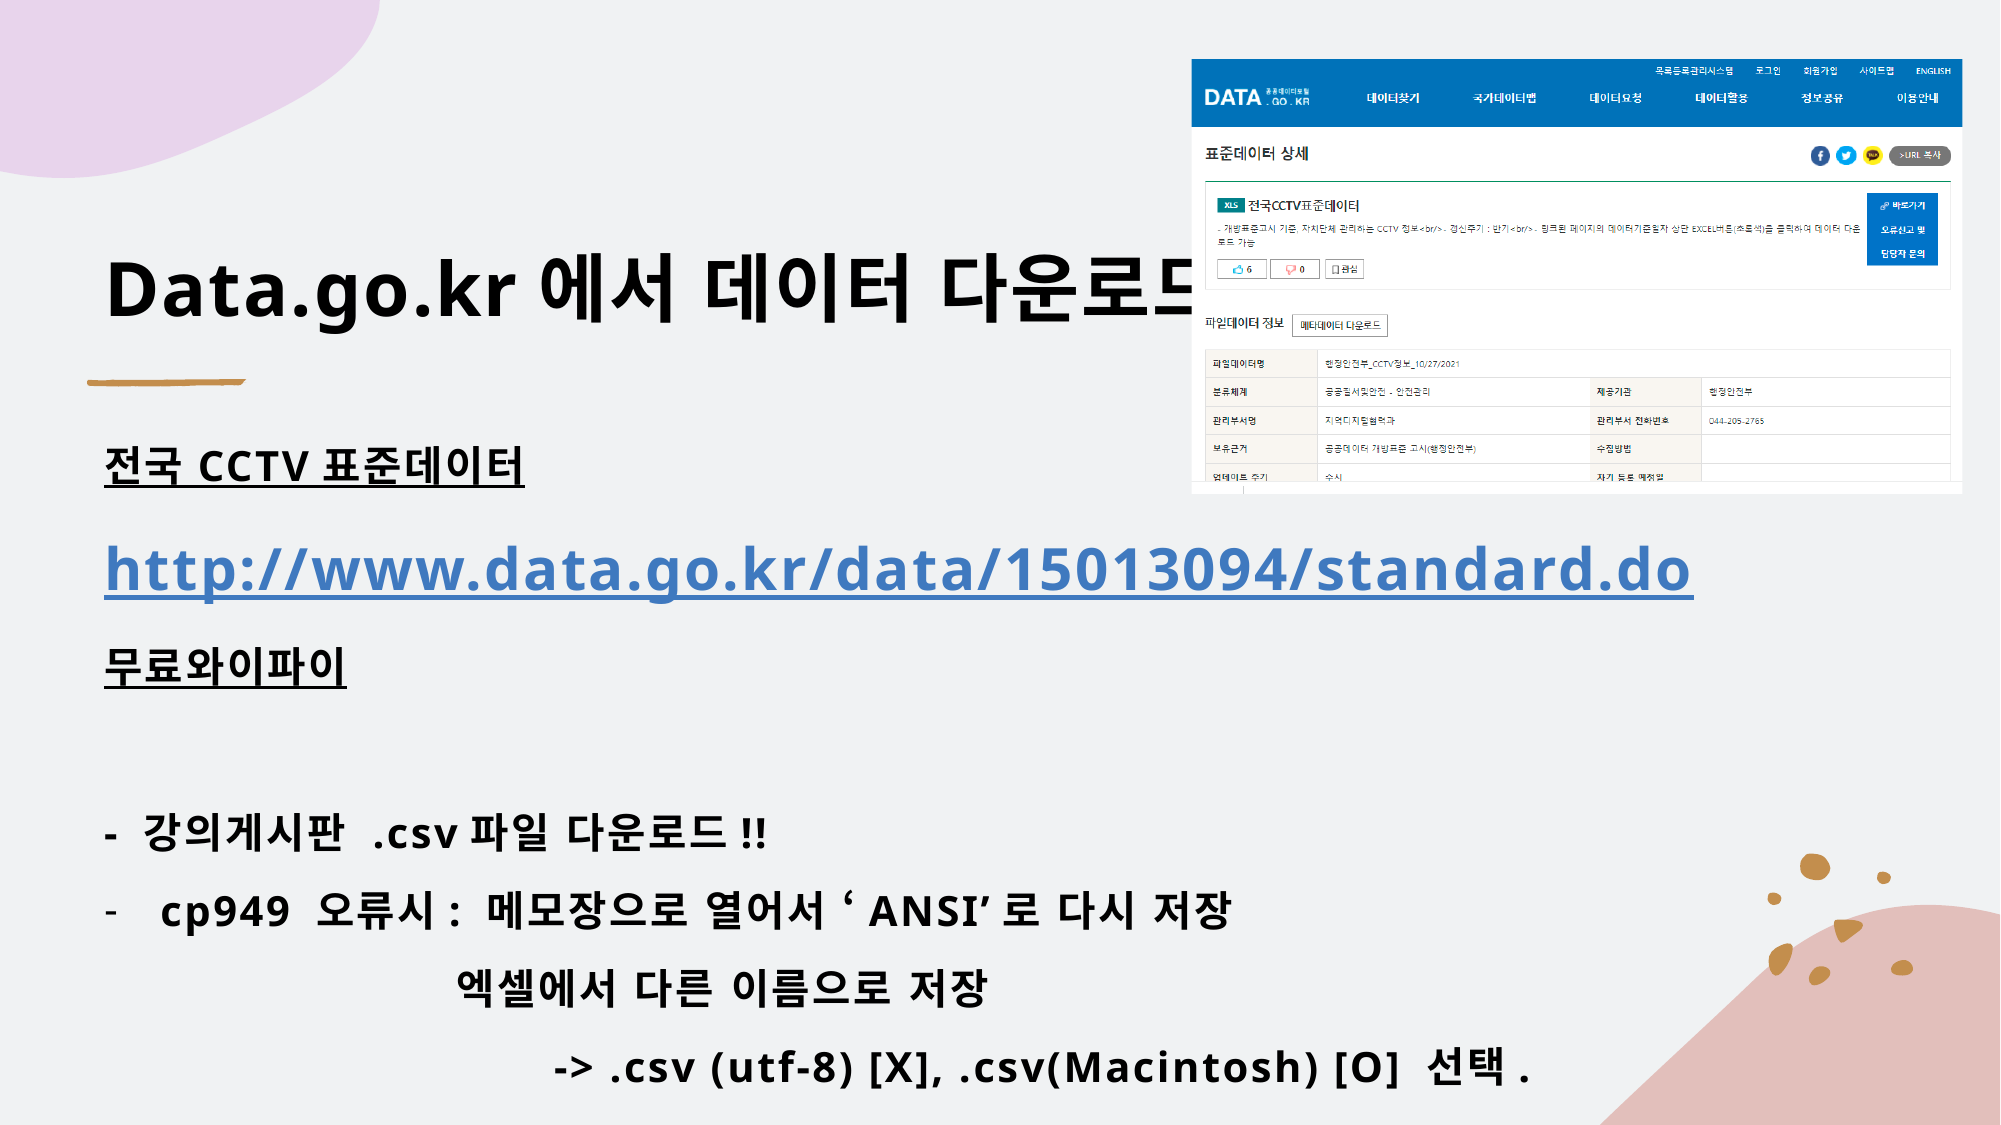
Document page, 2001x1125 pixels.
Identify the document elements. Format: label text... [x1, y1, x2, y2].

list 전국 CCTV 표준데이터 http://www.data.go.kr/data/15013094/standard.do 무료와이파이 - 강의게시판 .csv파일 다운로드!! cp949 오류시: 메모장으로 열어서 ‘ANSI’로 다시 저장 엑셀에서 다른 이름으로 저장 -> .csv (utf-8) [X], .csv(Macintosh) [O] 선택. [86, 413, 1740, 996]
picture [1191, 59, 1963, 494]
title Data.go.kr에서 데이터 다운로드 [86, 129, 1191, 347]
